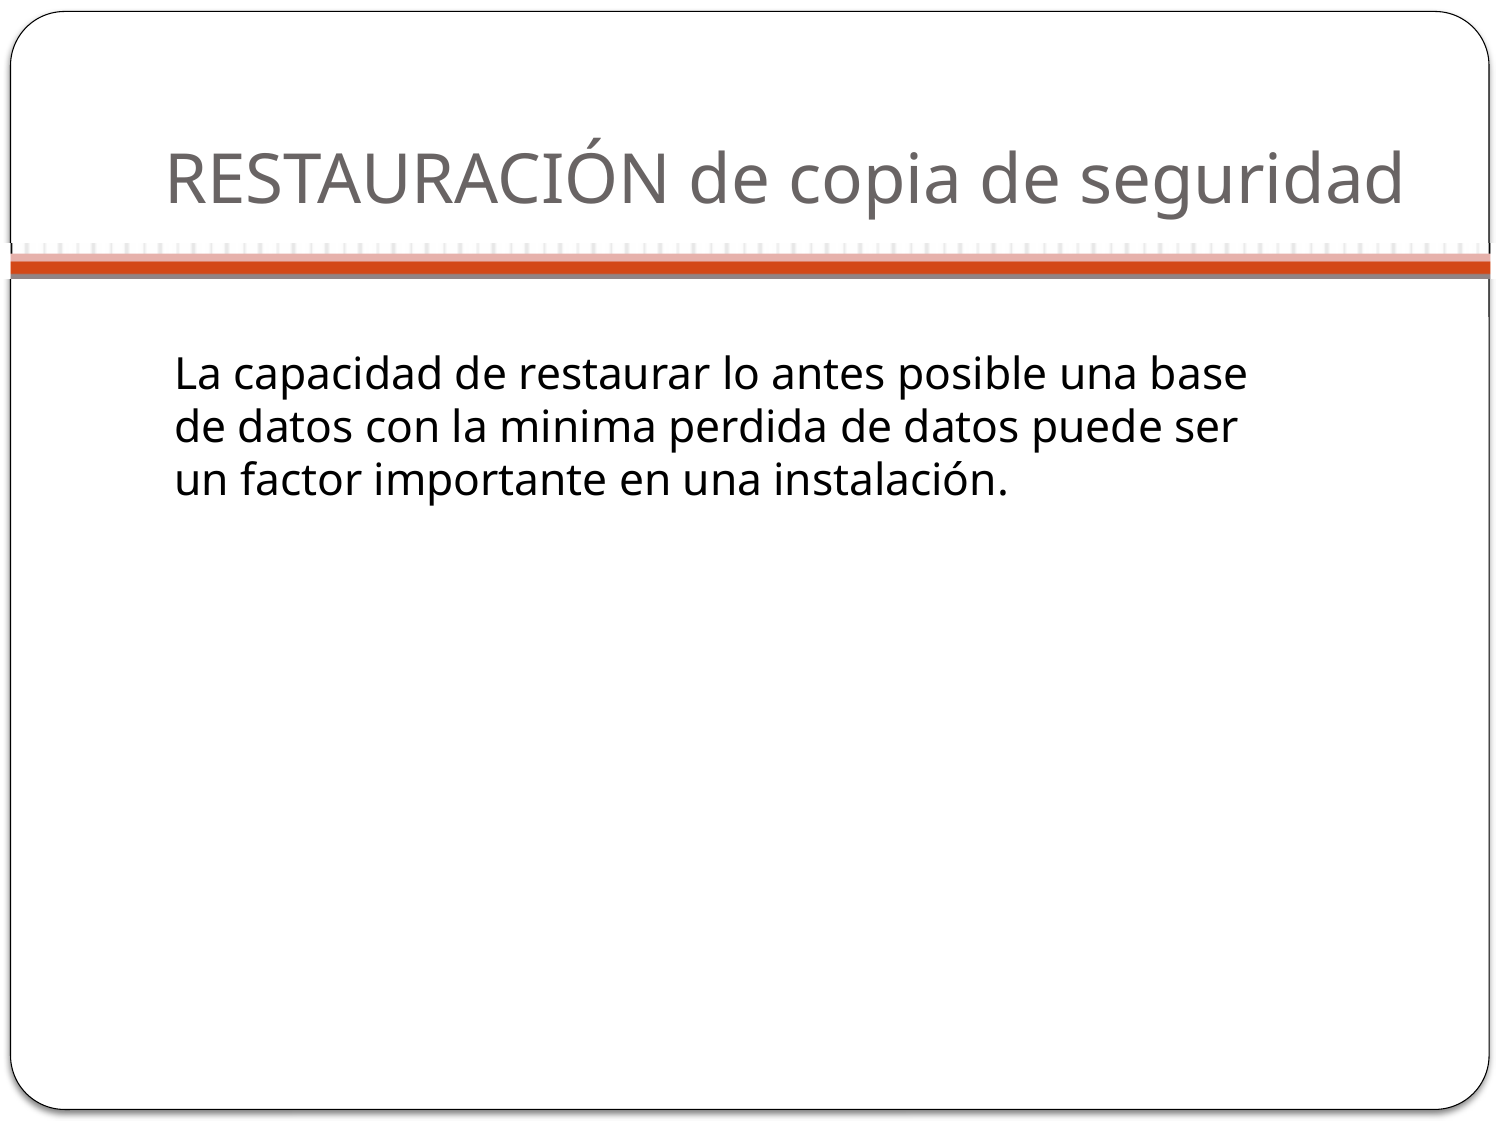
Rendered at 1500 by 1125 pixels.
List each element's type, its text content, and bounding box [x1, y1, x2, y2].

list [0, 243, 1500, 280]
text_box La capacidad de restaurar lo antes posible una base de datos con la minima perdida de datos puede ser un factor importante en una instalación. [159, 338, 1306, 516]
title RESTAURACIÓN de copia de seguridad [150, 45, 1425, 233]
